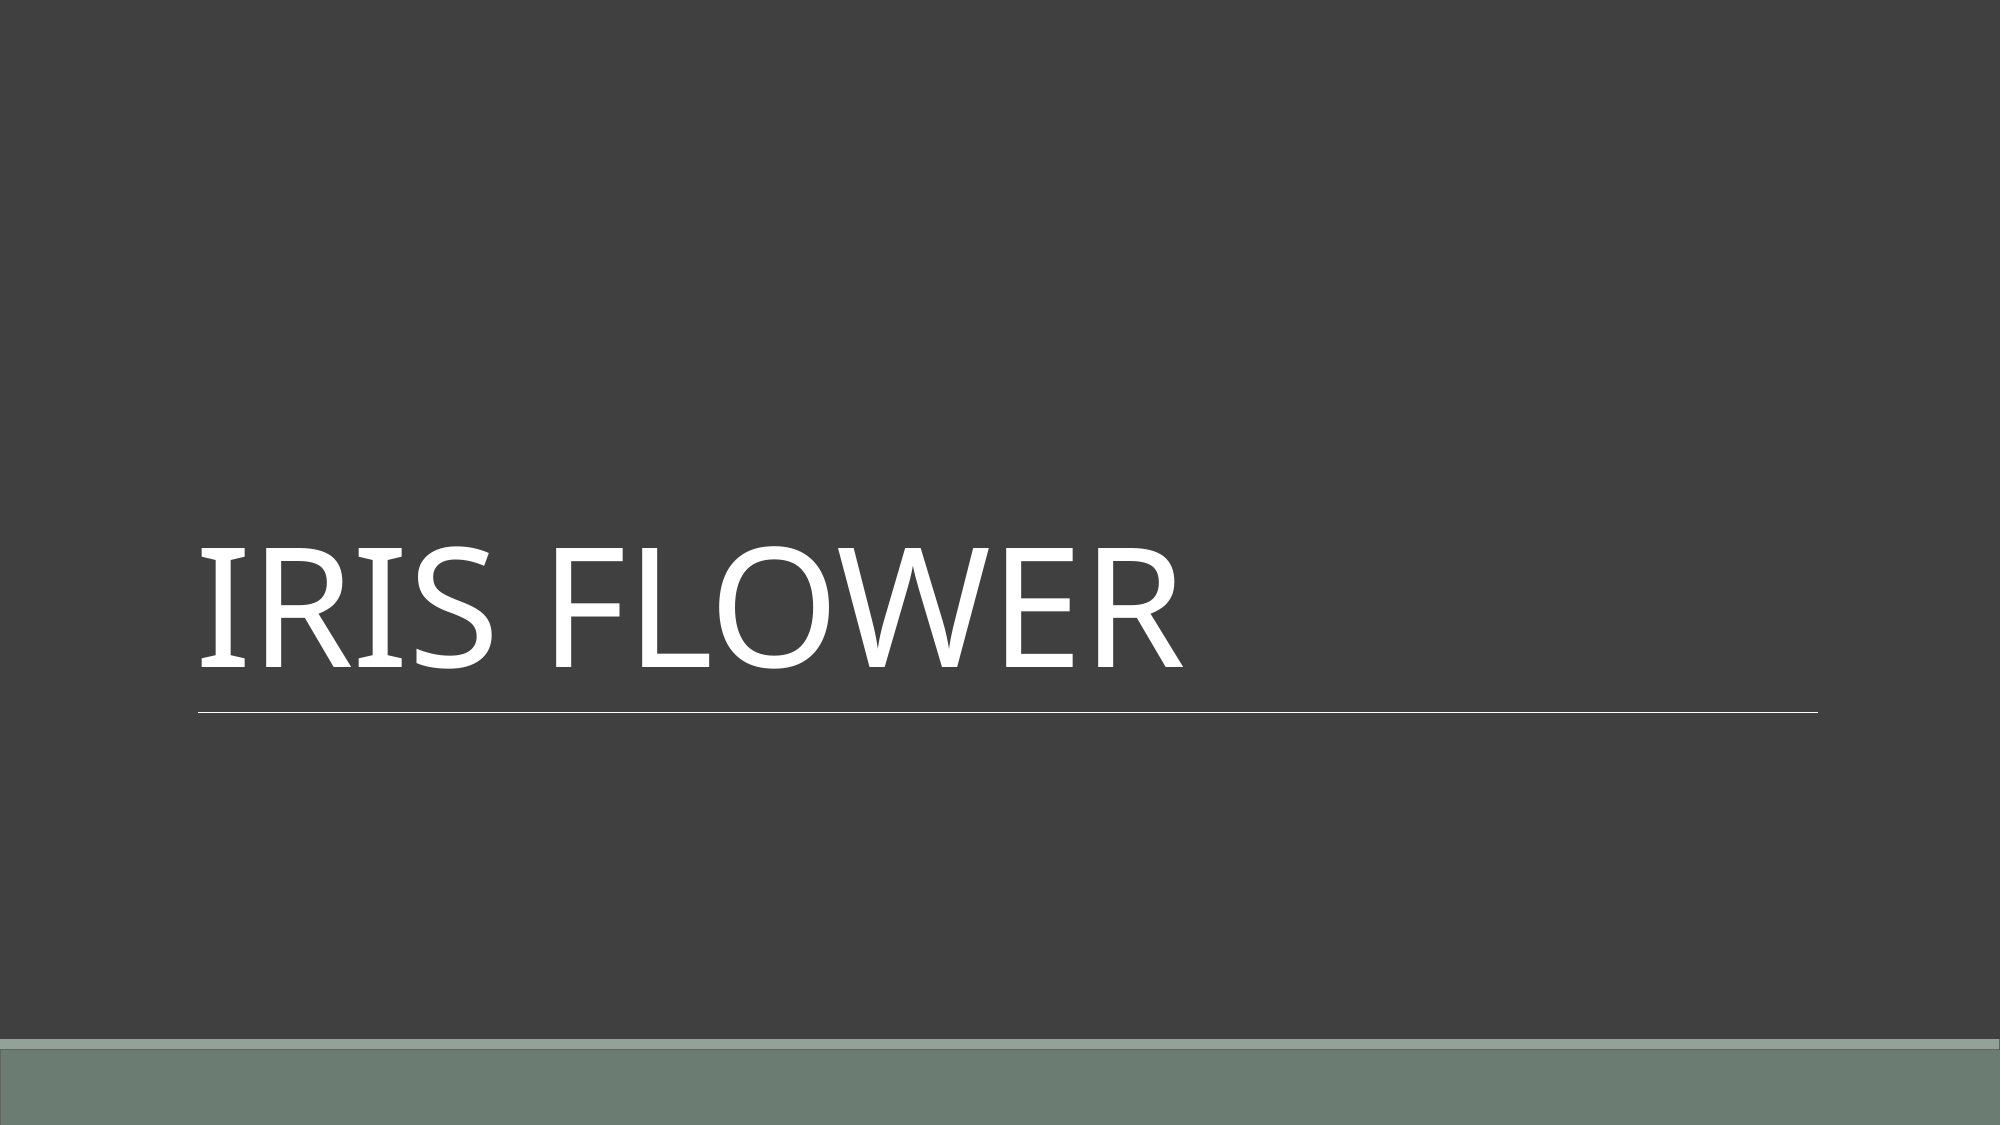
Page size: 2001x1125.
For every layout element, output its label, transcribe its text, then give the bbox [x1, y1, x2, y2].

title IRIS FLOWER [180, 124, 1830, 710]
